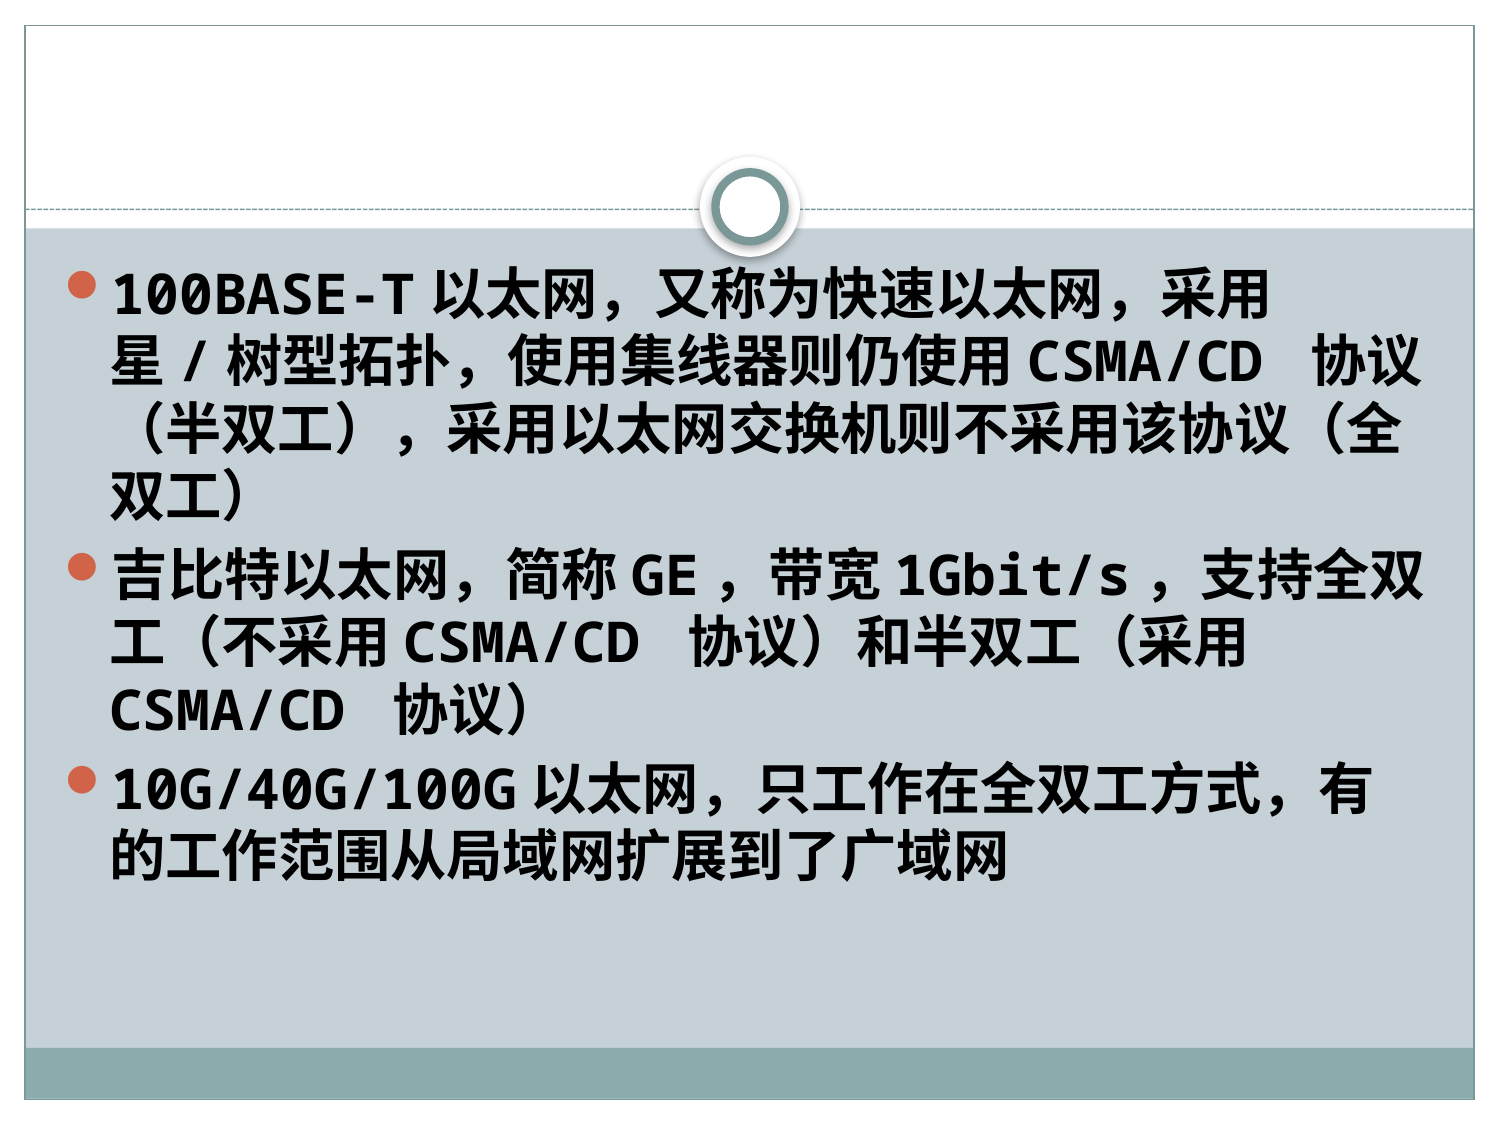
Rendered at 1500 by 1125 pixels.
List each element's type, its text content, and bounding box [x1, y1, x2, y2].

list 100BASE-T以太网，又称为快速以太网，采用星/树型拓扑，使用集线器则仍使用CSMA/CD 协议（半双工），采用以太网交换机则不采用该协议（全双工） 吉比特以太网，简称GE，带宽1Gbit/s，支持全双工（不采用CSMA/CD 协议）和半双工（采用CSMA/CD 协议） 10G/40G/100G以太网，只工作在全双工方式，有的工作范围从局域网扩展到了广域网 [49, 250, 1445, 1001]
